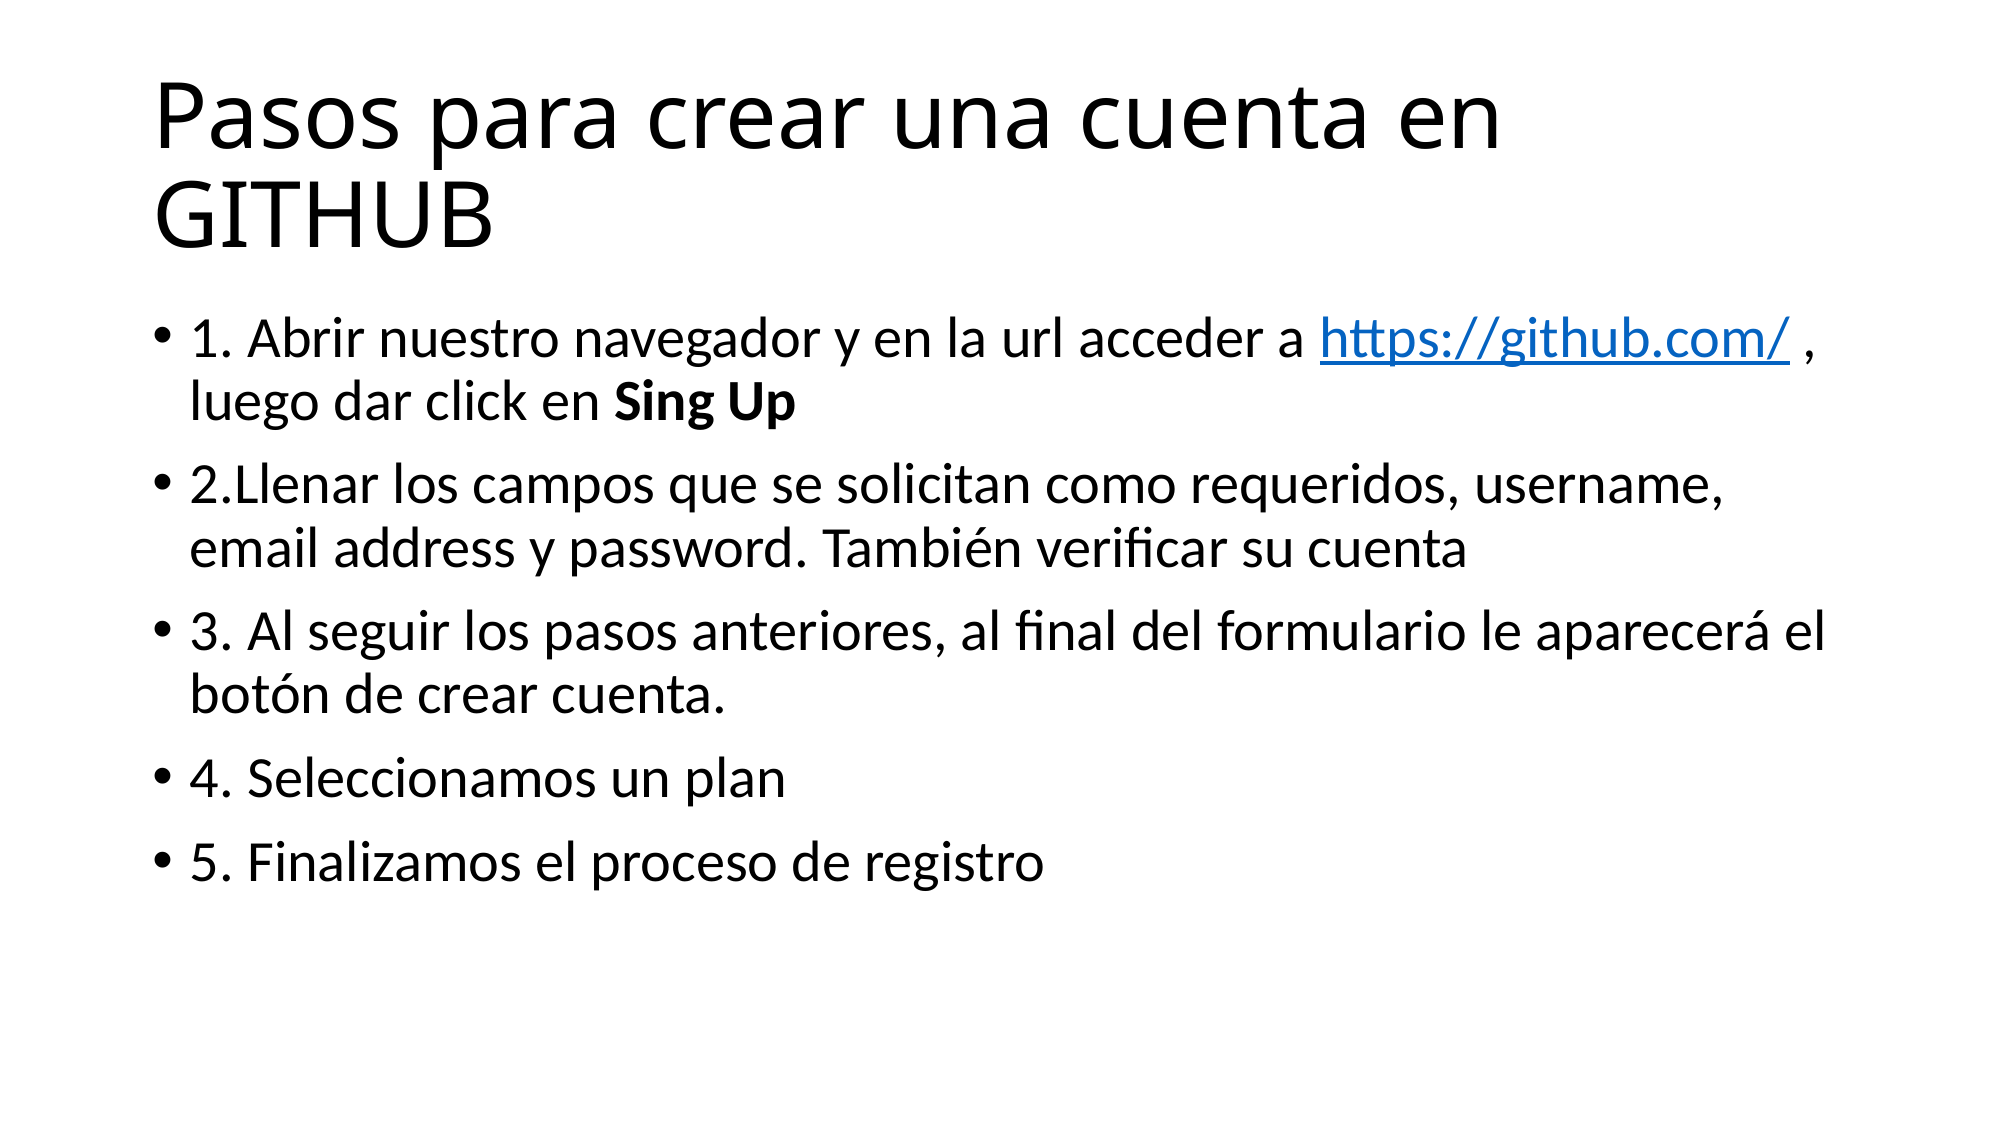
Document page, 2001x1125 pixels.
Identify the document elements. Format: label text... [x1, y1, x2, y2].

title Pasos para crear una cuenta en GITHUB [137, 59, 1863, 278]
list 1. Abrir nuestro navegador y en la url acceder a https://github.com/ , luego dar click en Sing Up 2.Llenar los campos que se solicitan como requeridos, username, email address y password. También verificar su cuenta 3. Al seguir los pasos anteriores, al final del formulario le aparecerá el botón de crear cuenta. 4. Seleccionamos un plan 5. Finalizamos el proceso de registro [137, 299, 1863, 1014]
